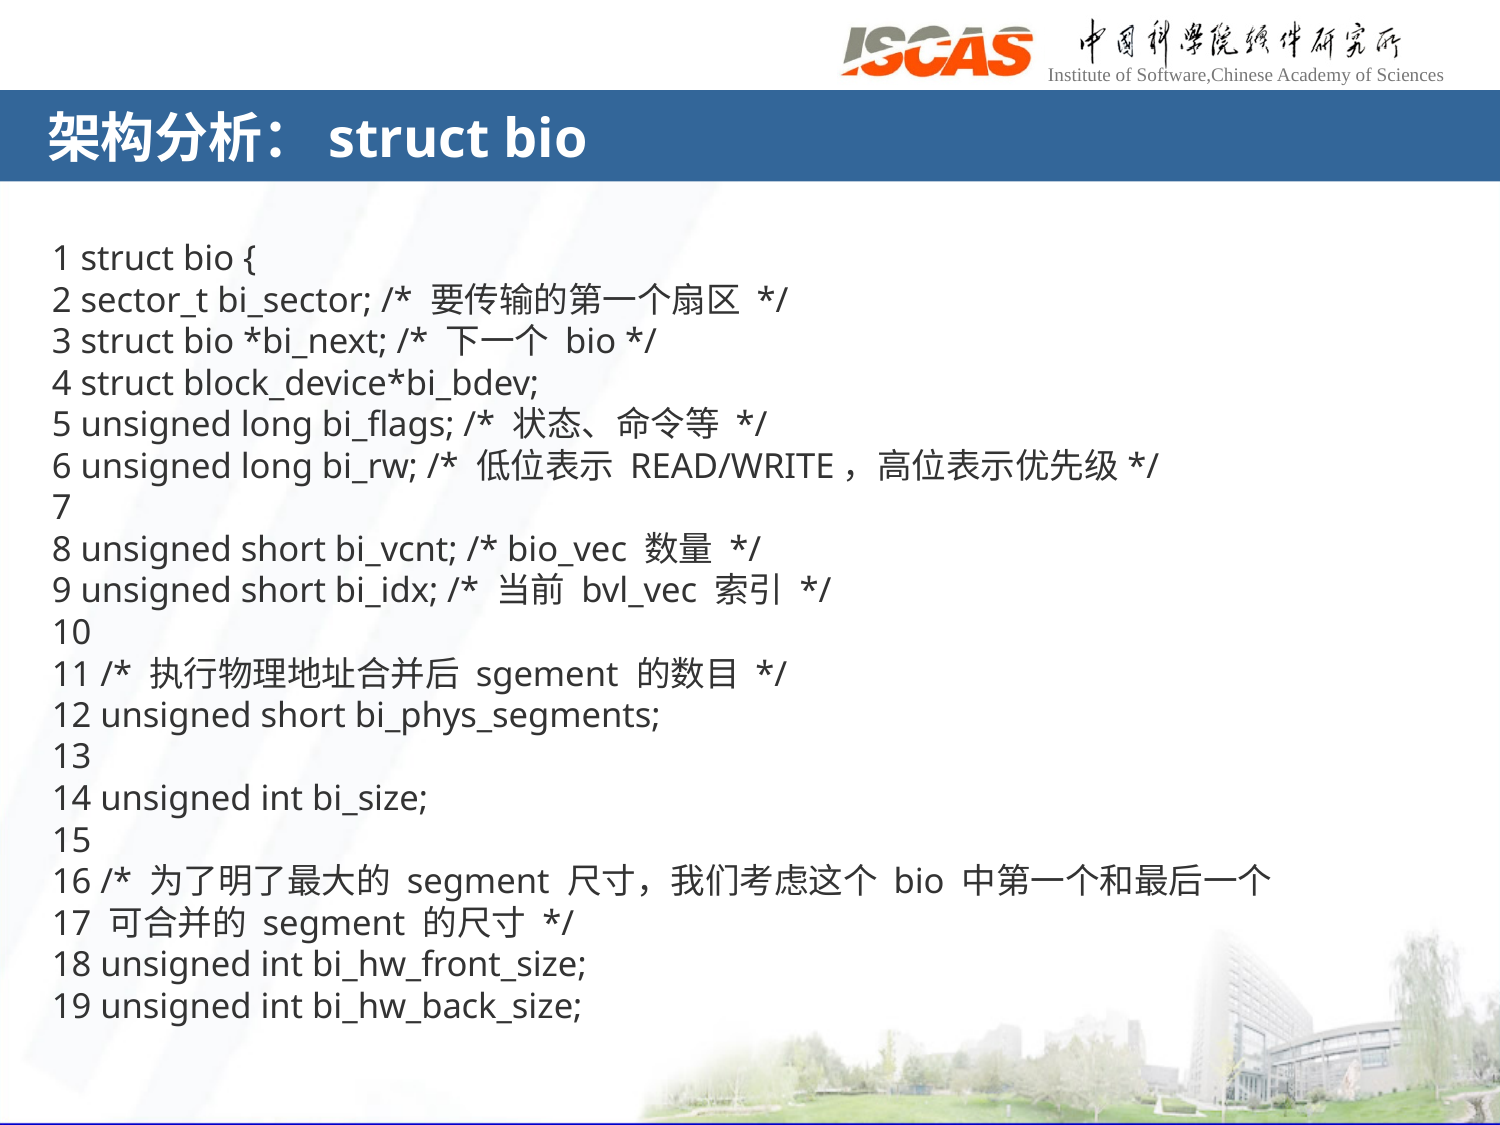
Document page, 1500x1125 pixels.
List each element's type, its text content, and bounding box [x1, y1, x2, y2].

title 架构分析：struct bio [0, 89, 1500, 182]
picture [1077, 15, 1402, 71]
picture [0, 182, 1500, 1125]
picture [837, 18, 1045, 87]
text_box 1 struct bio { 2 sector_t bi_sector; /* 要传输的第一个扇区 */ 3 struct bio *bi_next; /* 下一个 bio */ 4 struct block_device*bi_bdev; 5 unsigned long bi_flags; /* 状态、命令等 */ 6 unsigned long bi_rw; /* 低位表示 READ/WRITE，高位表示优先级*/ 7 8 unsigned short bi_vcnt; /* bio_vec 数量 */ 9 unsigned short bi_idx; /* 当前 bvl_vec 索引 */ 10 11 /* 执行物理地址合并后 sgement 的数目 */ 12 unsigned short bi_phys_segments; 13 14 unsigned int bi_size; 15 16 /* 为了明了最大的 segment 尺寸，我们考虑这个 bio 中第一个和最后一个 17 可合并的 segment 的尺寸 */ 18 unsigned int bi_hw_front_size; 19 unsigned int bi_hw_back_size; [37, 228, 1463, 1033]
